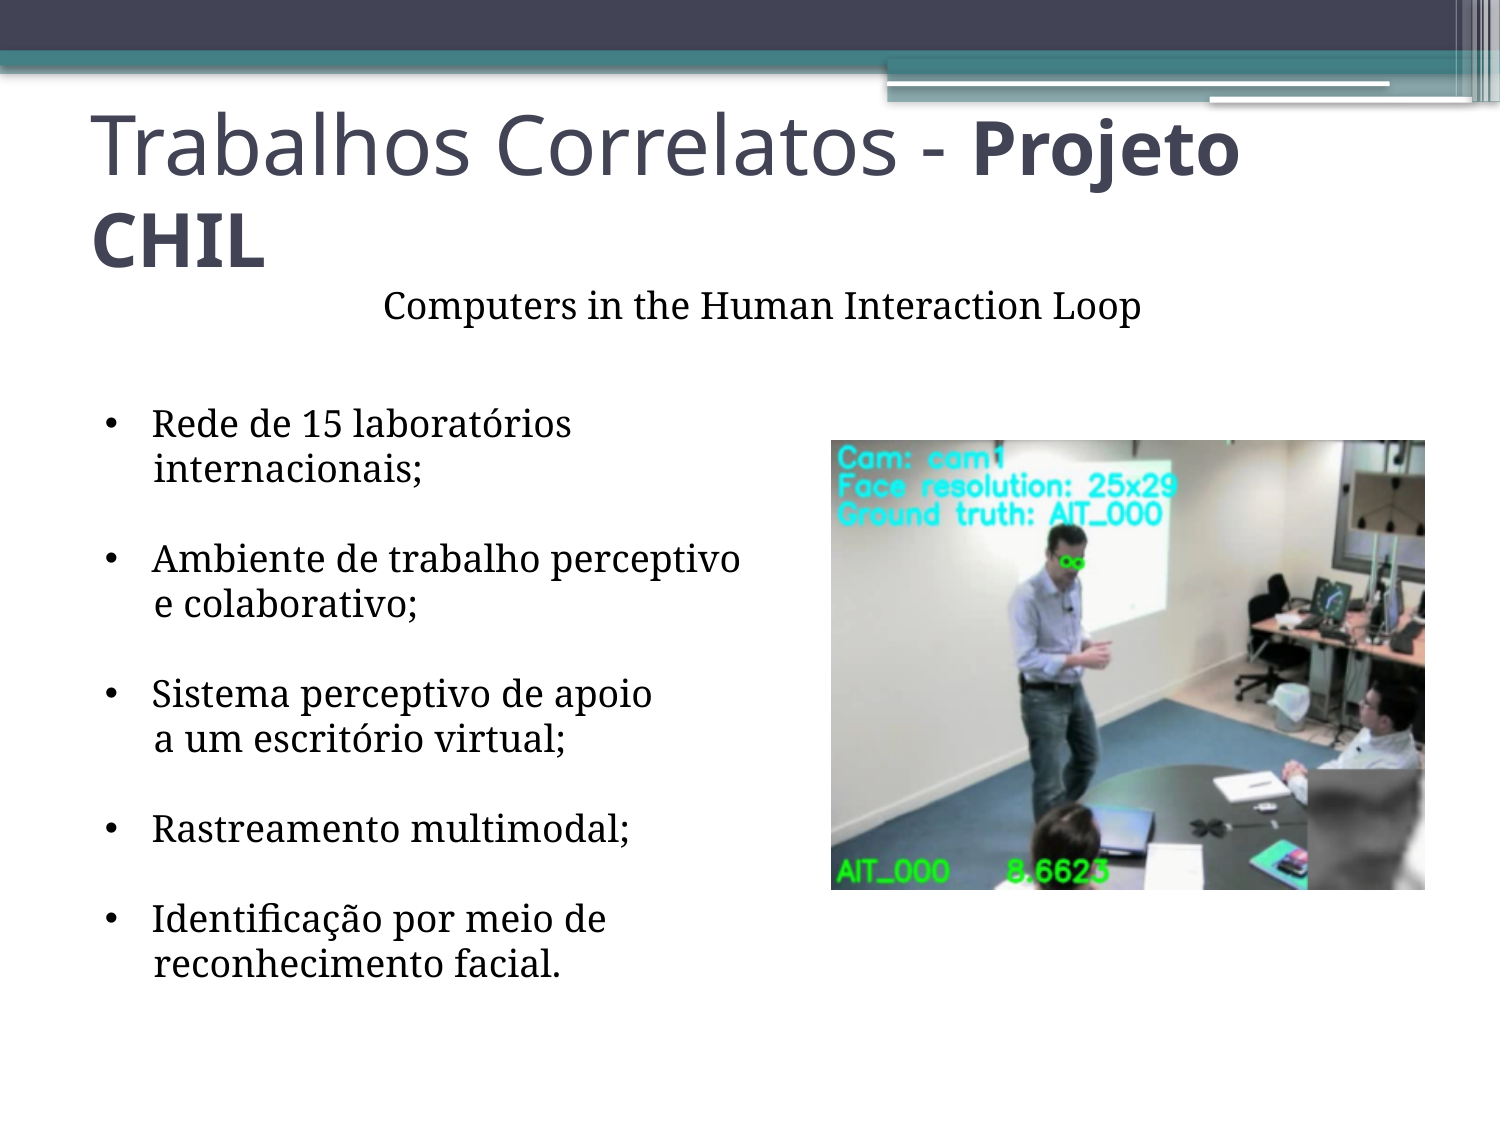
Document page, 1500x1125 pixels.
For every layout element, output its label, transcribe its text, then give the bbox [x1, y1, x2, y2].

text_box Rede de 15 laboratórios internacionais; Ambiente de trabalho perceptivo e colaborativo; Sistema perceptivo de apoio a um escritório virtual; Rastreamento multimodal; Identificação por meio de reconhecimento facial. [89, 392, 767, 1038]
picture [830, 440, 1426, 890]
title Trabalhos Correlatos - Projeto CHIL [75, 99, 1425, 275]
text_box Computers in the Human Interaction Loop [368, 274, 1158, 335]
